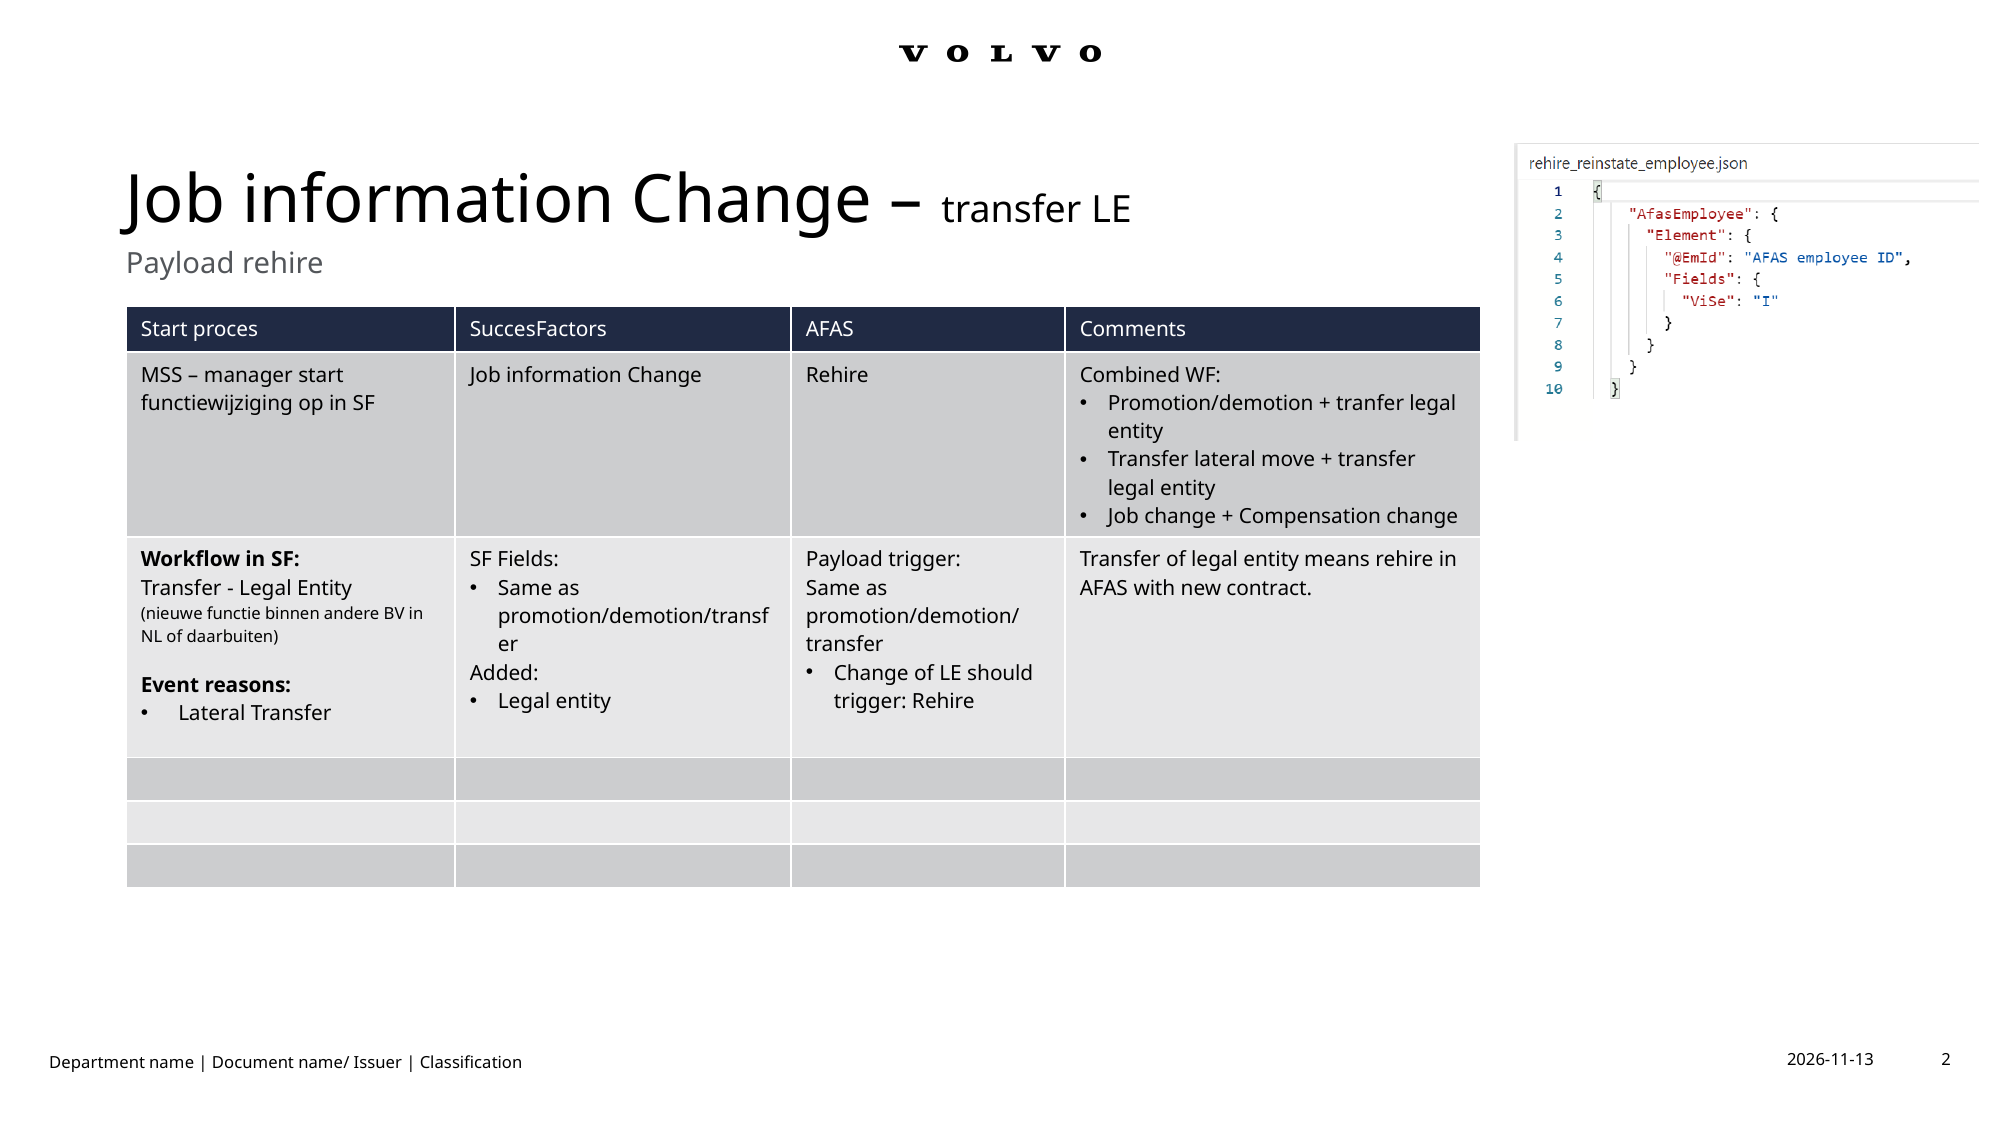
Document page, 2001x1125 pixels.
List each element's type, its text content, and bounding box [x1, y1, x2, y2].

table_cell Rehire [792, 353, 1064, 536]
table_cell [456, 802, 790, 843]
table_cell [456, 845, 790, 887]
slide_number 2 [1874, 1046, 1951, 1072]
footer Department name | Document name/ Issuer | Classification [49, 1046, 1449, 1072]
table_cell [792, 758, 1064, 800]
table_cell [456, 758, 790, 800]
picture [899, 45, 1101, 62]
table_header Start proces [127, 307, 454, 351]
table_cell Transfer of legal entity means rehire in AFAS with new contract. [1066, 538, 1480, 757]
table_cell MSS – manager start functiewijziging op in SF [127, 353, 454, 536]
table_cell [127, 758, 454, 800]
table_cell [127, 845, 454, 887]
picture [1514, 143, 1979, 442]
table_cell [127, 802, 454, 843]
table_cell SF Fields: Same as promotion/demotion/transfer Added: Legal entity [456, 538, 790, 757]
table_cell [1066, 758, 1480, 800]
table_cell [792, 845, 1064, 887]
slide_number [1720, 1046, 1874, 1072]
table_cell Payload trigger: Same as promotion/demotion/ transfer Change of LE should trigger: Rehire [792, 538, 1064, 757]
table_header SuccesFactors [456, 307, 790, 351]
table_cell [792, 802, 1064, 843]
table_cell Combined WF: Promotion/demotion + tranfer legal entity Transfer lateral move + transfer legal entity Job change + Compensation change [1066, 353, 1480, 536]
table_cell [1066, 802, 1480, 843]
table_cell [1066, 845, 1480, 887]
table_header AFAS [792, 307, 1064, 351]
table_cell Job information Change [456, 353, 790, 536]
table_header Comments [1066, 307, 1480, 351]
table_cell Workflow in SF: Transfer - Legal Entity (nieuwe functie binnen andere BV in NL of daarbuiten) Event reasons: Lateral Transfer [127, 538, 454, 757]
title Job information Change – transfer LE [125, 155, 1508, 237]
list Payload rehire [125, 239, 1508, 293]
